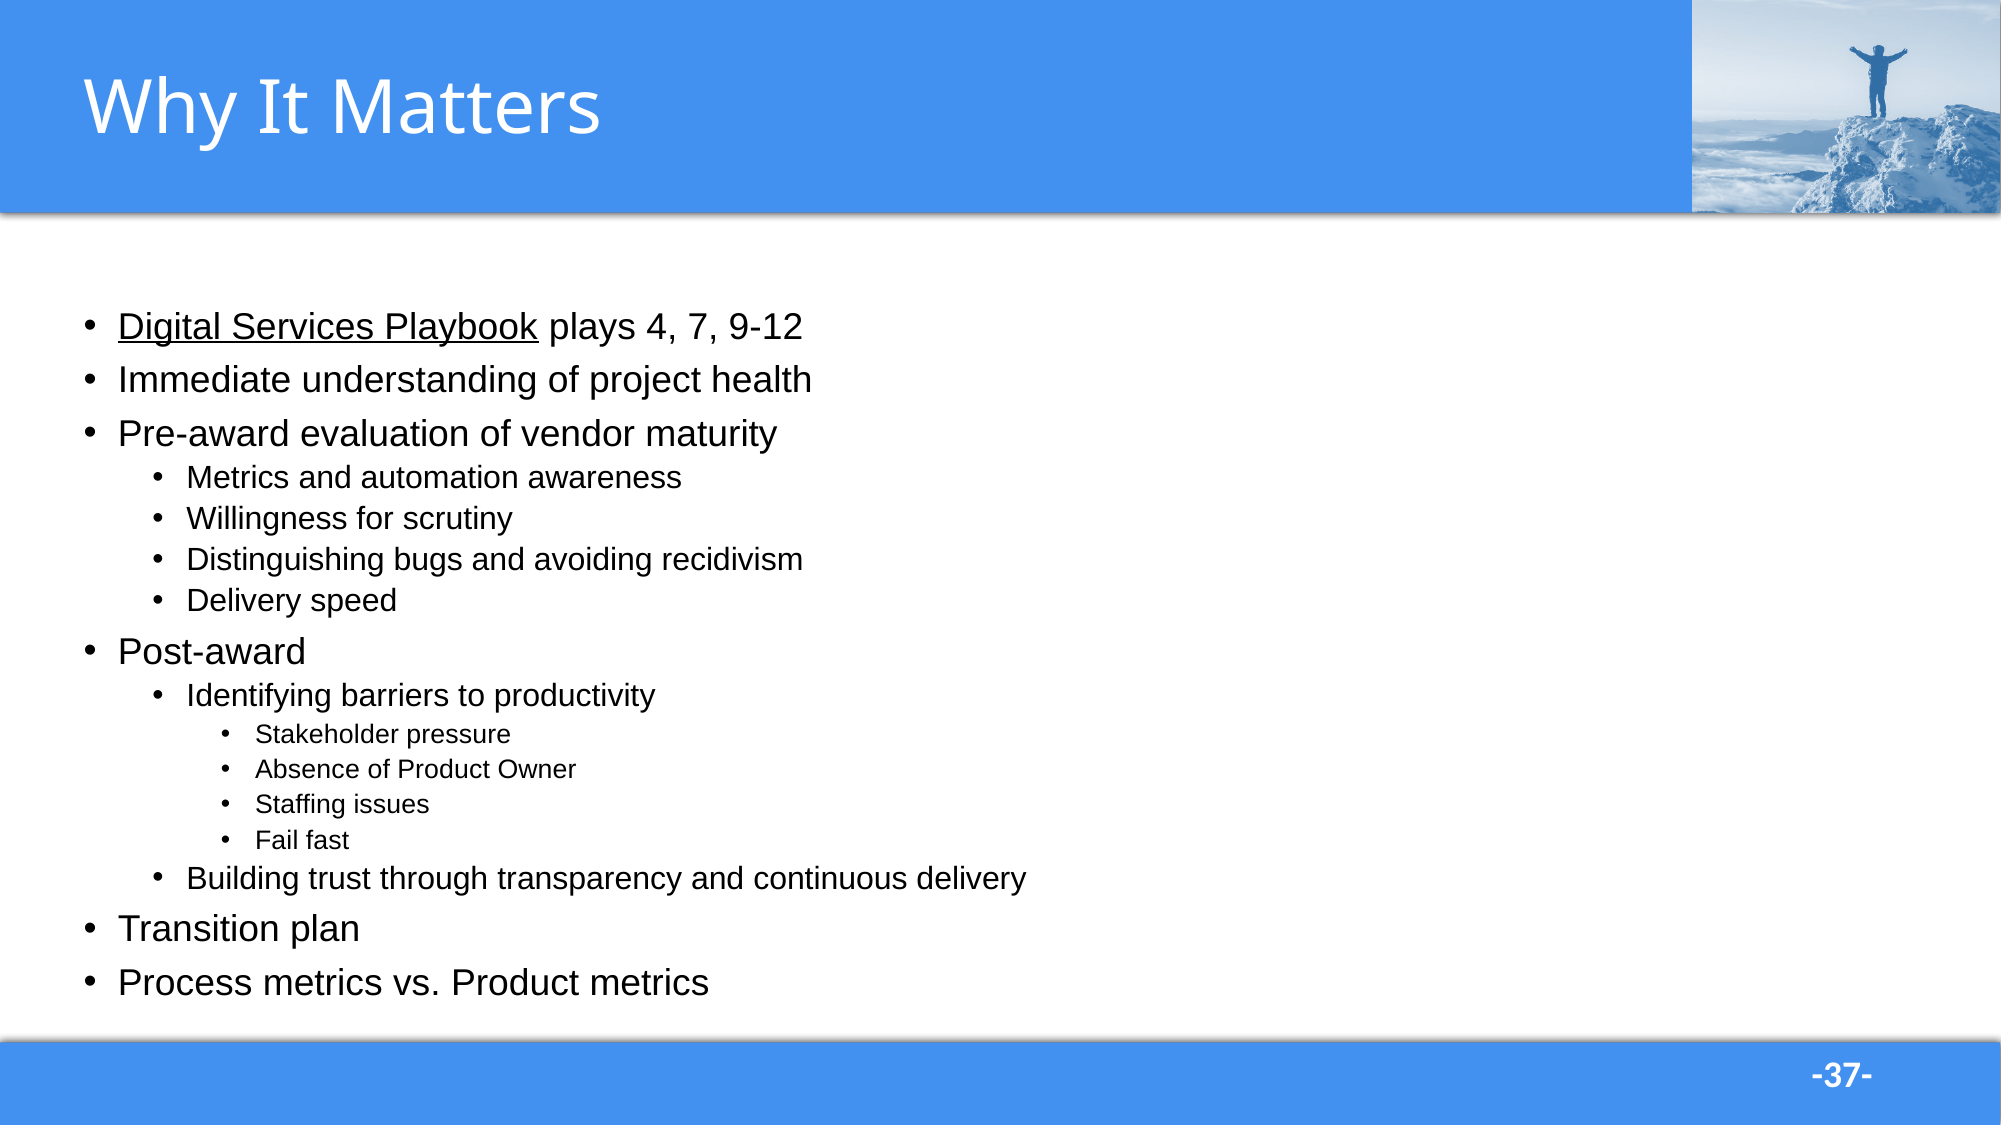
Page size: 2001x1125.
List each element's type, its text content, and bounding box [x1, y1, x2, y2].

list Digital Services Playbook plays 4, 7, 9-12 Immediate understanding of project health Pre-award evaluation of vendor maturity Metrics and automation awareness Willingness for scrutiny Distinguishing bugs and avoiding recidivism Delivery speed Post-award Identifying barriers to productivity Stakeholder pressure Absence of Product Owner Staffing issues Fail fast Building trust through transparency and continuous delivery Transition plan Process metrics vs. Product metrics [68, 299, 1932, 1014]
title Why It Matters [68, 0, 1932, 218]
